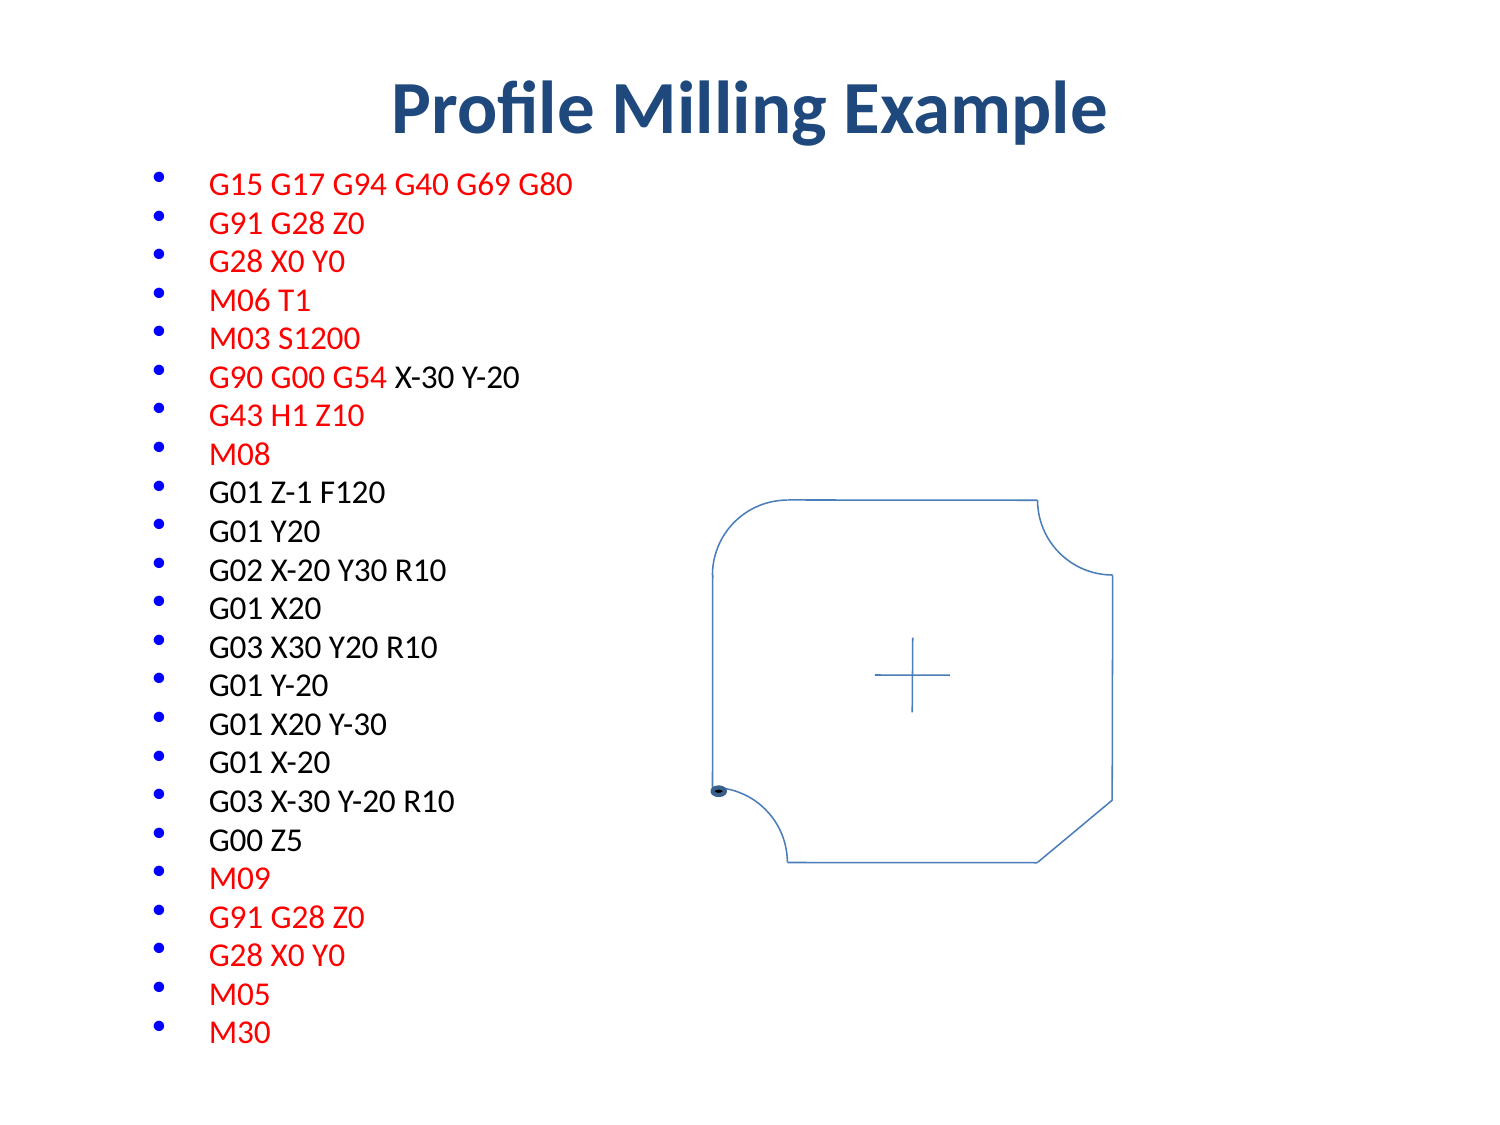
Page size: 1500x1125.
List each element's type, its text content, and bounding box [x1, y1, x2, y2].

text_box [1037, 799, 1113, 863]
text_box [711, 499, 788, 576]
text_box [1036, 499, 1113, 576]
title Profile Milling Example [75, 45, 1425, 163]
text_box [710, 785, 727, 798]
list G15 G17 G94 G40 G69 G80 G91 G28 Z0 G28 X0 Y0 M06 T1 M03 S1200 G90 G00 G54 X-30 Y-20 G43 H1 Z10 M08 G01 Z-1 F120 G01 Y20 G02 X-20 Y30 R10 G01 X20 G03 X30 Y20 R10 G01 Y-20 G01 X20 Y-30 G01 X-20 G03 X-30 Y-20 R10 G00 Z5 M09 G91 G28 Z0 G28 X0 Y0 M05 M30 [137, 162, 1213, 1088]
text_box [712, 787, 789, 863]
